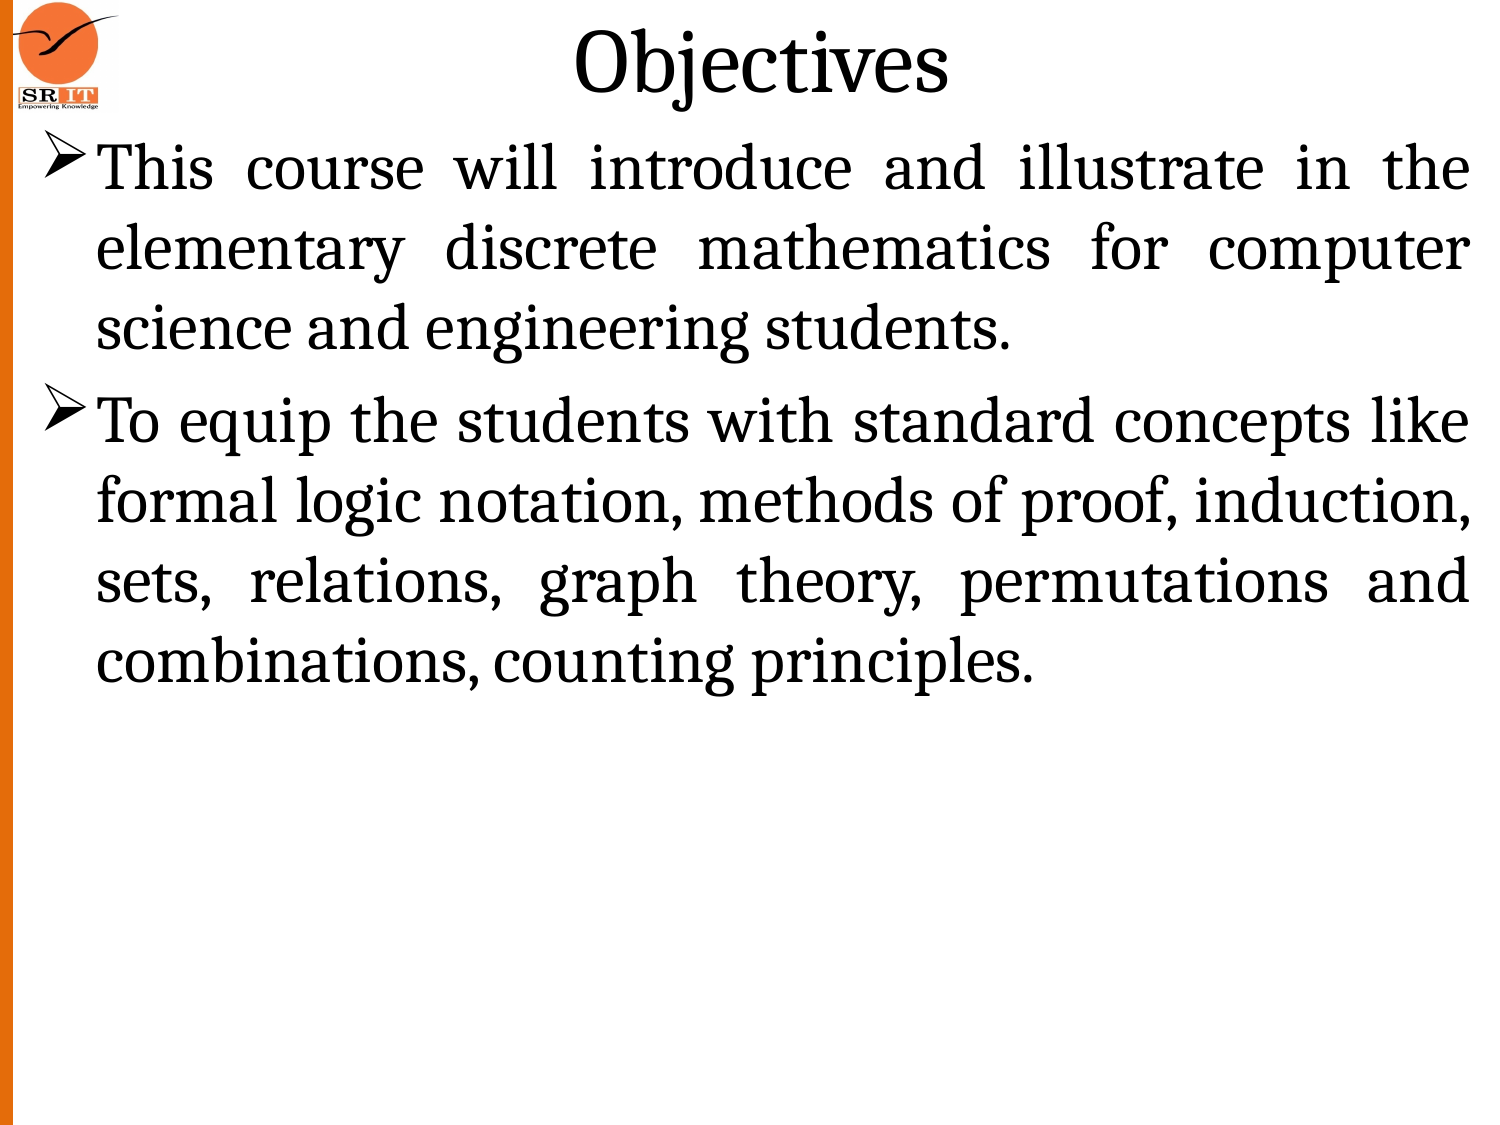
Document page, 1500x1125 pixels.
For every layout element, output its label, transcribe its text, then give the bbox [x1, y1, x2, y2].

title Objectives [24, 0, 1500, 113]
list This course will introduce and illustrate in the elementary discrete mathematics for computer science and engineering students. To equip the students with standard concepts like formal logic notation, methods of proof, induction, sets, relations, graph theory, permutations and combinations, counting principles. [24, 114, 1488, 1043]
picture [13, 0, 24, 113]
